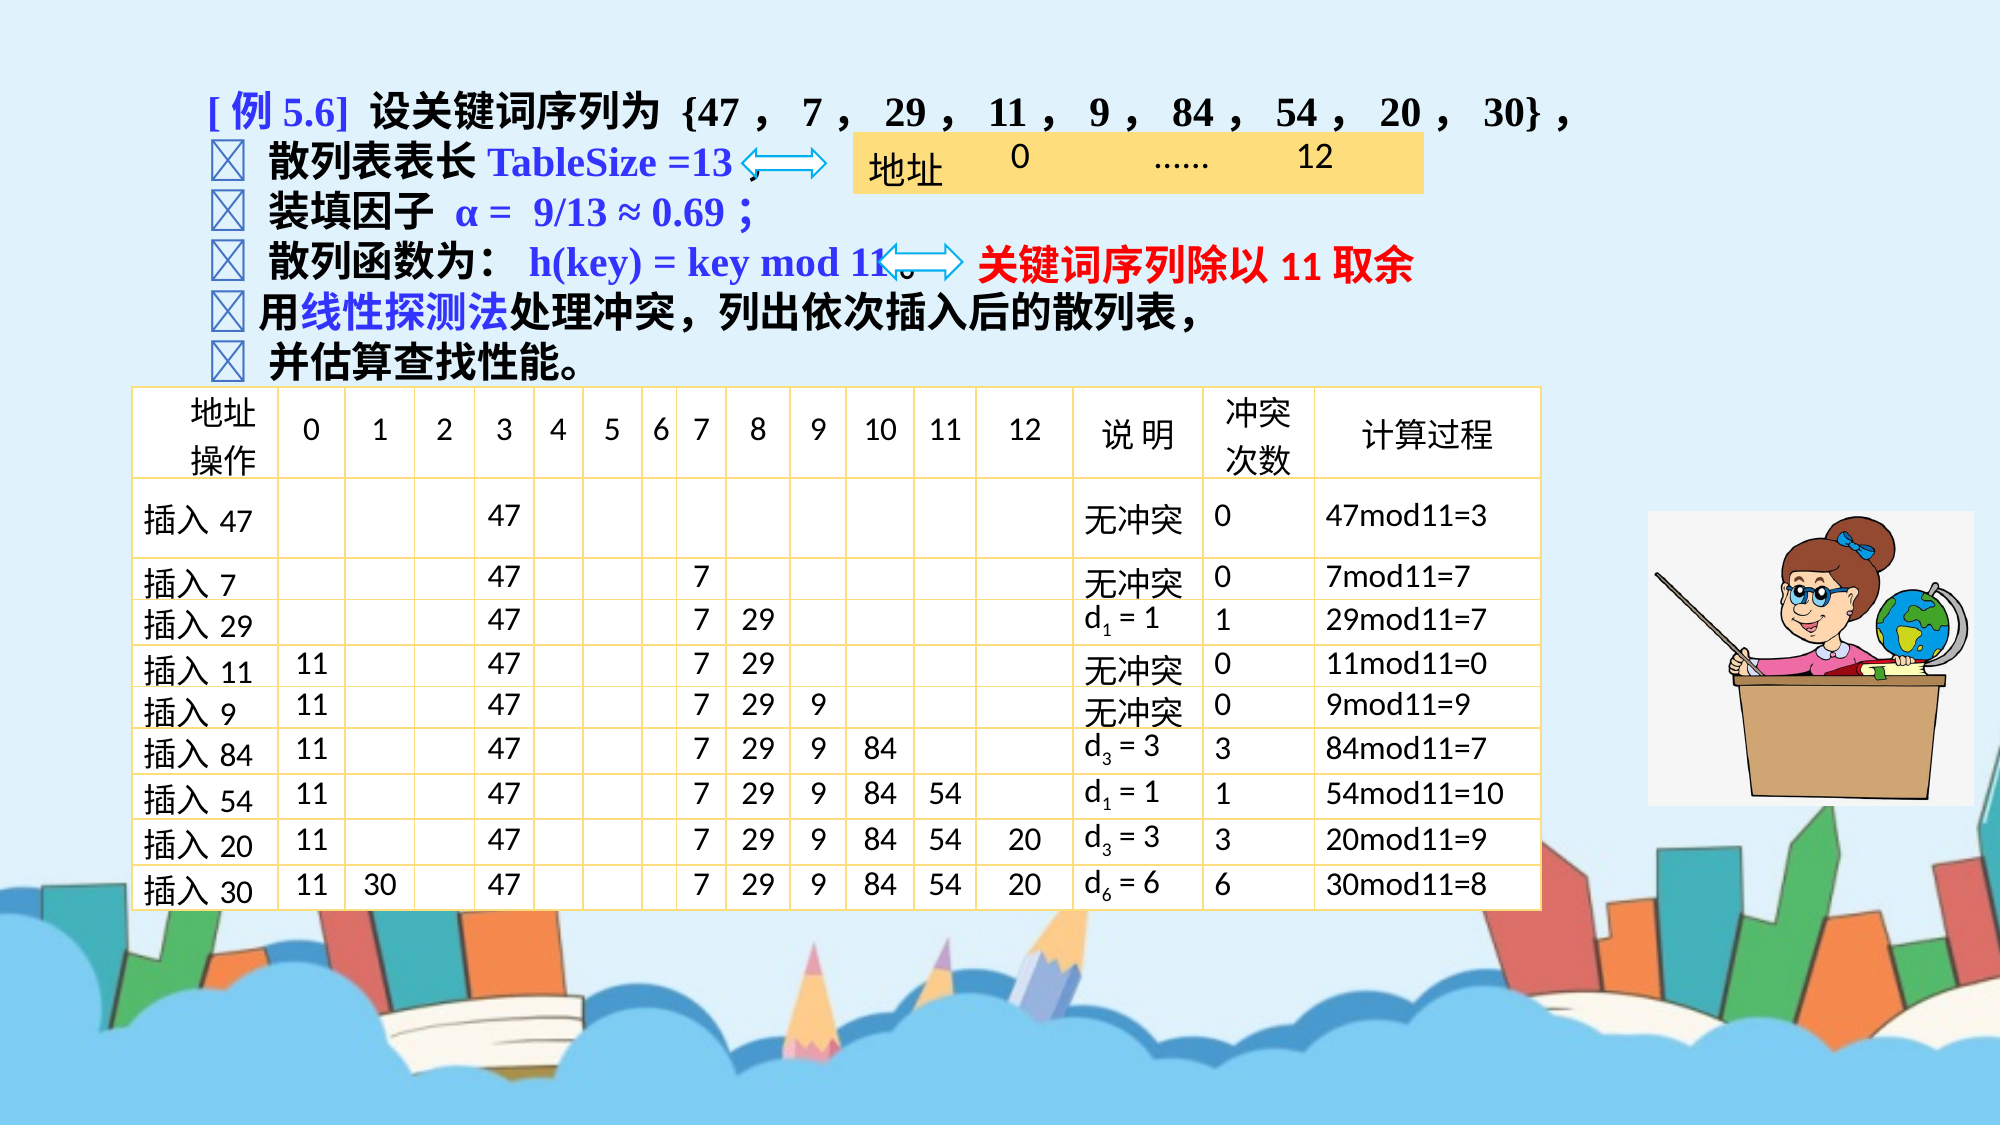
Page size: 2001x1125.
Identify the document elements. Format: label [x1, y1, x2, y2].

picture [1648, 511, 1974, 806]
text_box [0, 0, 2000, 1125]
